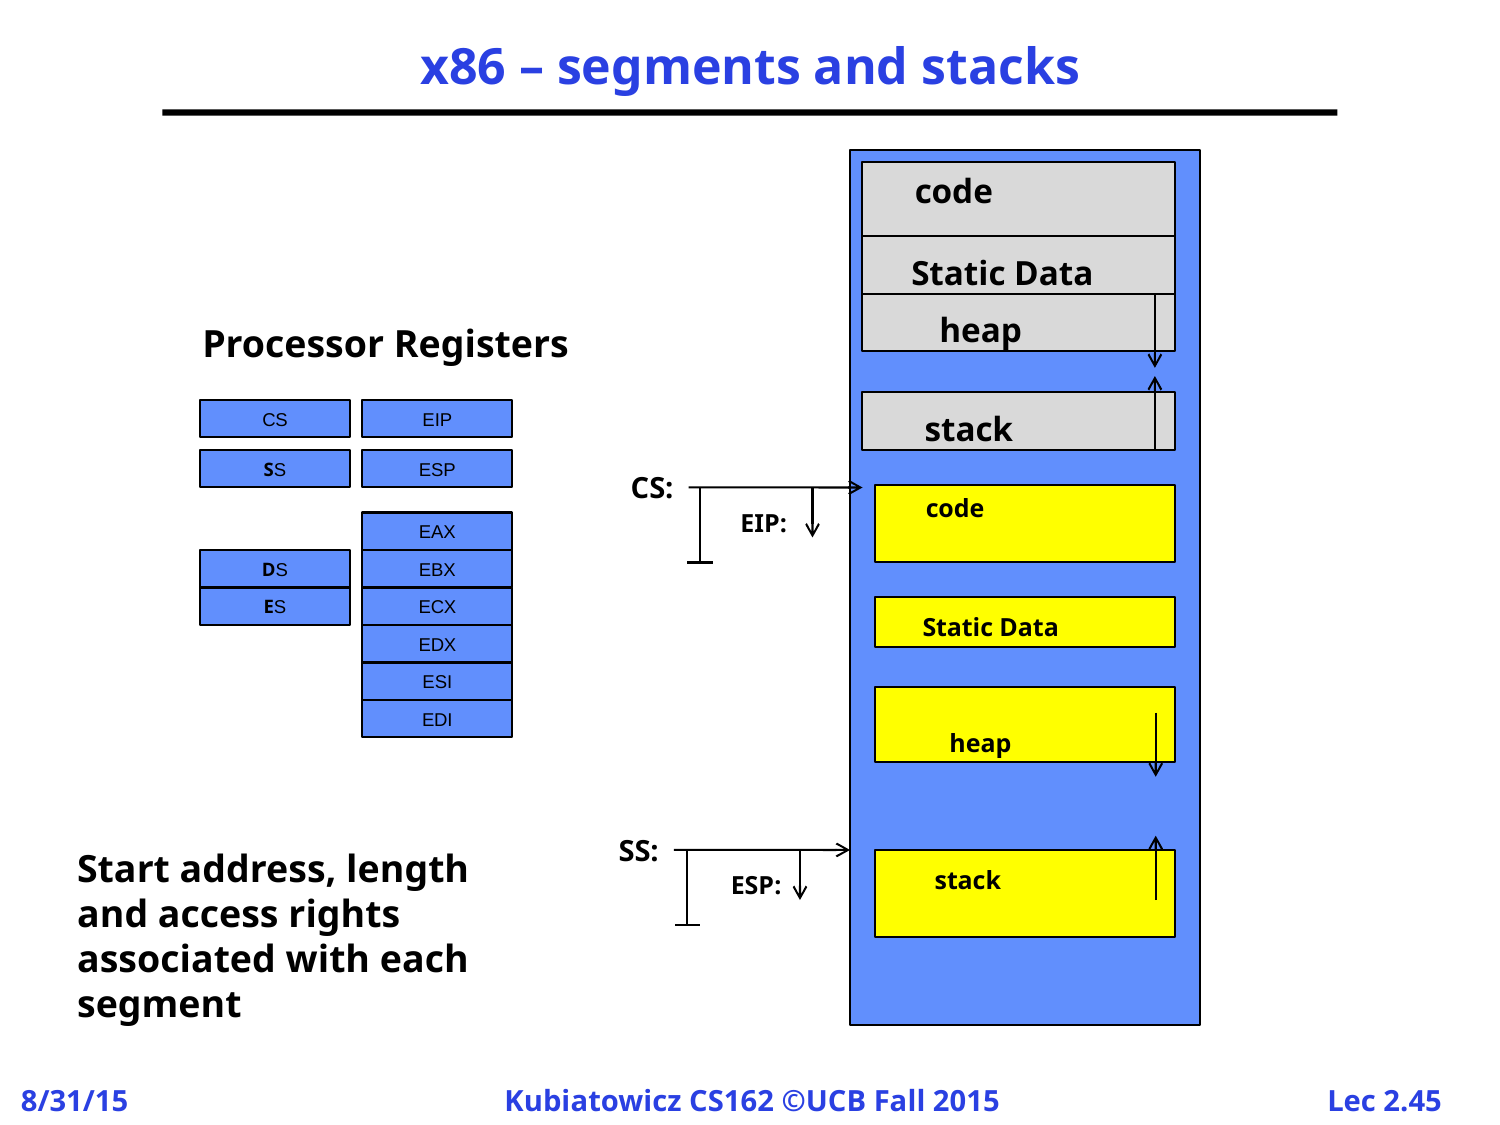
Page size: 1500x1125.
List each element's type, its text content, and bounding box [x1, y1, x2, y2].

text_box [874, 484, 1175, 563]
text_box EIP: [725, 500, 803, 545]
text_box [874, 597, 1175, 648]
text_box ES [199, 587, 350, 625]
text_box stack [919, 857, 1017, 902]
text_box code [910, 484, 1000, 530]
text_box heap [934, 719, 1027, 765]
text_box CS [199, 399, 350, 438]
text_box [874, 849, 1175, 938]
text_box SS: [603, 824, 674, 875]
title x86 – segments and stacks [162, 24, 1338, 113]
text_box [874, 687, 1175, 763]
text_box EIP [362, 399, 513, 438]
text_box SS [199, 450, 350, 488]
text_box ESI [362, 662, 513, 699]
text_box [849, 149, 1200, 1025]
text_box EAX [362, 512, 513, 549]
text_box ESP: [716, 862, 797, 908]
text_box EDX [362, 624, 513, 662]
text_box EDI [362, 699, 513, 738]
text_box Start address, length and access rights associated with each segment [62, 837, 525, 1033]
text_box ESP [362, 450, 513, 488]
text_box CS: [615, 462, 689, 513]
text_box Static Data [907, 604, 1074, 650]
text_box DS [199, 549, 350, 587]
text_box EBX [362, 549, 513, 588]
text_box Processor Registers [187, 312, 588, 373]
text_box ECX [362, 588, 513, 624]
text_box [862, 162, 1176, 451]
